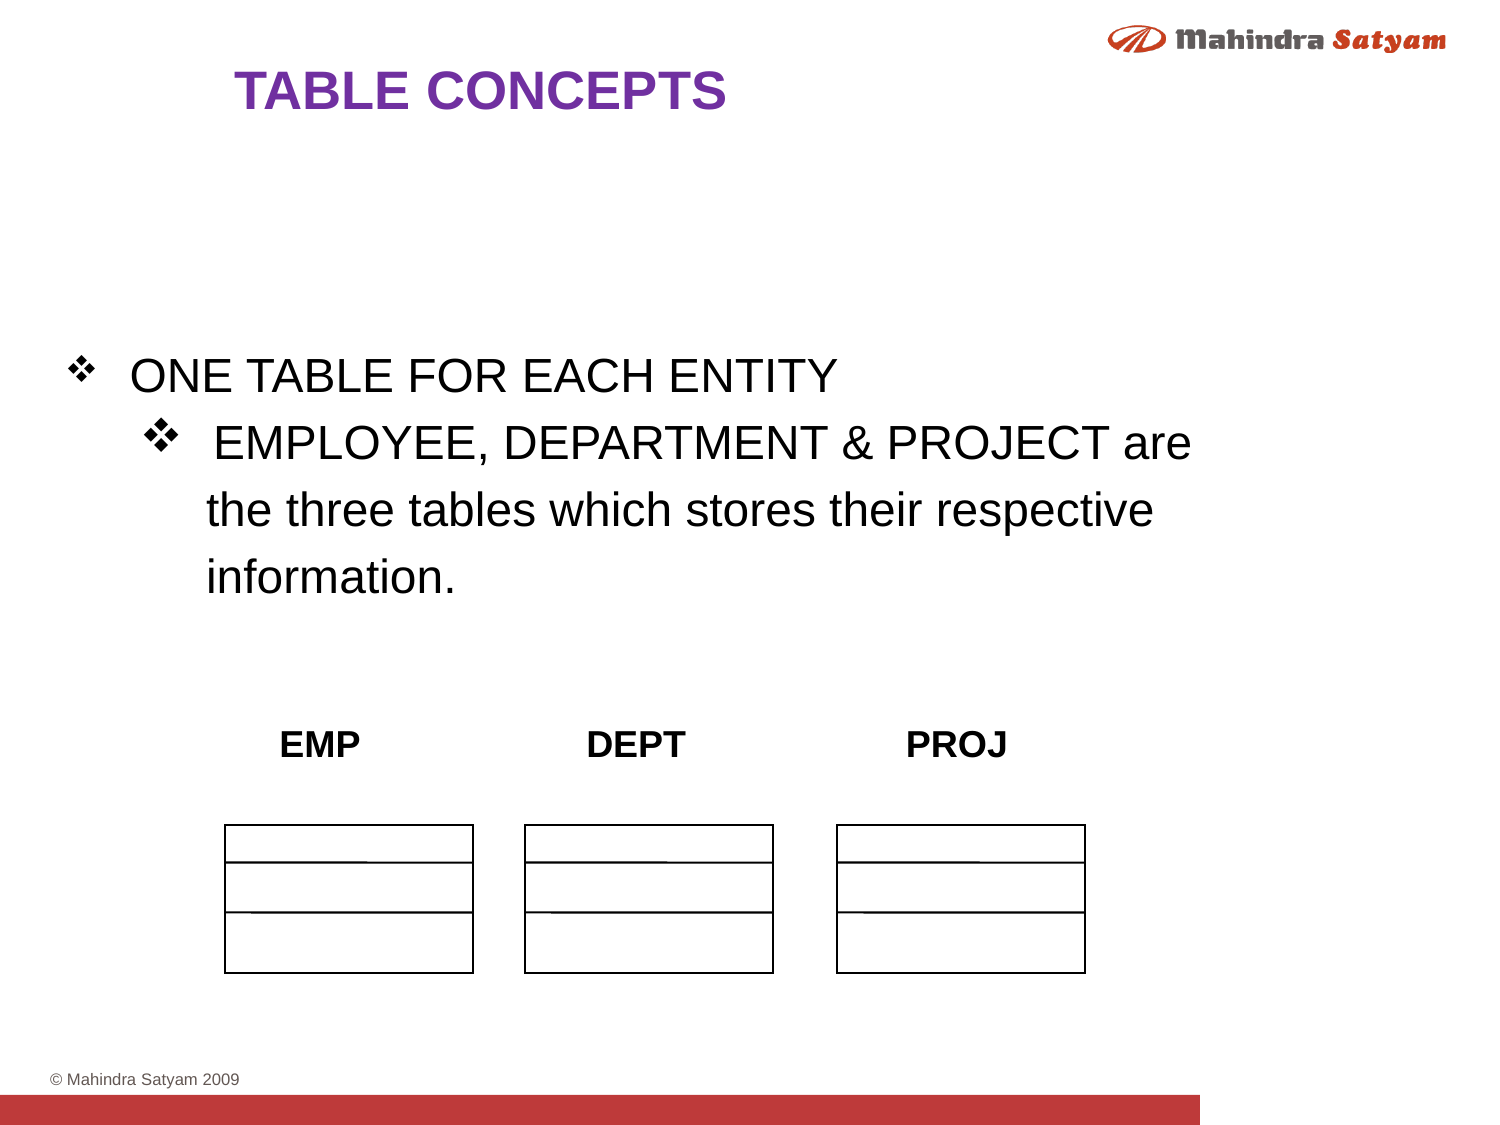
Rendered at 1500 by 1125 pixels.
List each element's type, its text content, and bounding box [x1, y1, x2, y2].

text_box EMP DEPT PROJ [264, 712, 1025, 772]
text_box [837, 913, 1086, 973]
text_box ONE TABLE FOR EACH ENTITY EMPLOYEE, DEPARTMENT & PROJECT are the three tables which stores their respective information. [50, 337, 1225, 603]
title TABLE CONCEPTS [0, 12, 963, 163]
picture [1107, 25, 1446, 53]
text_box [224, 825, 473, 973]
text_box [524, 825, 773, 973]
text_box [837, 863, 1086, 912]
text_box [837, 825, 1086, 862]
